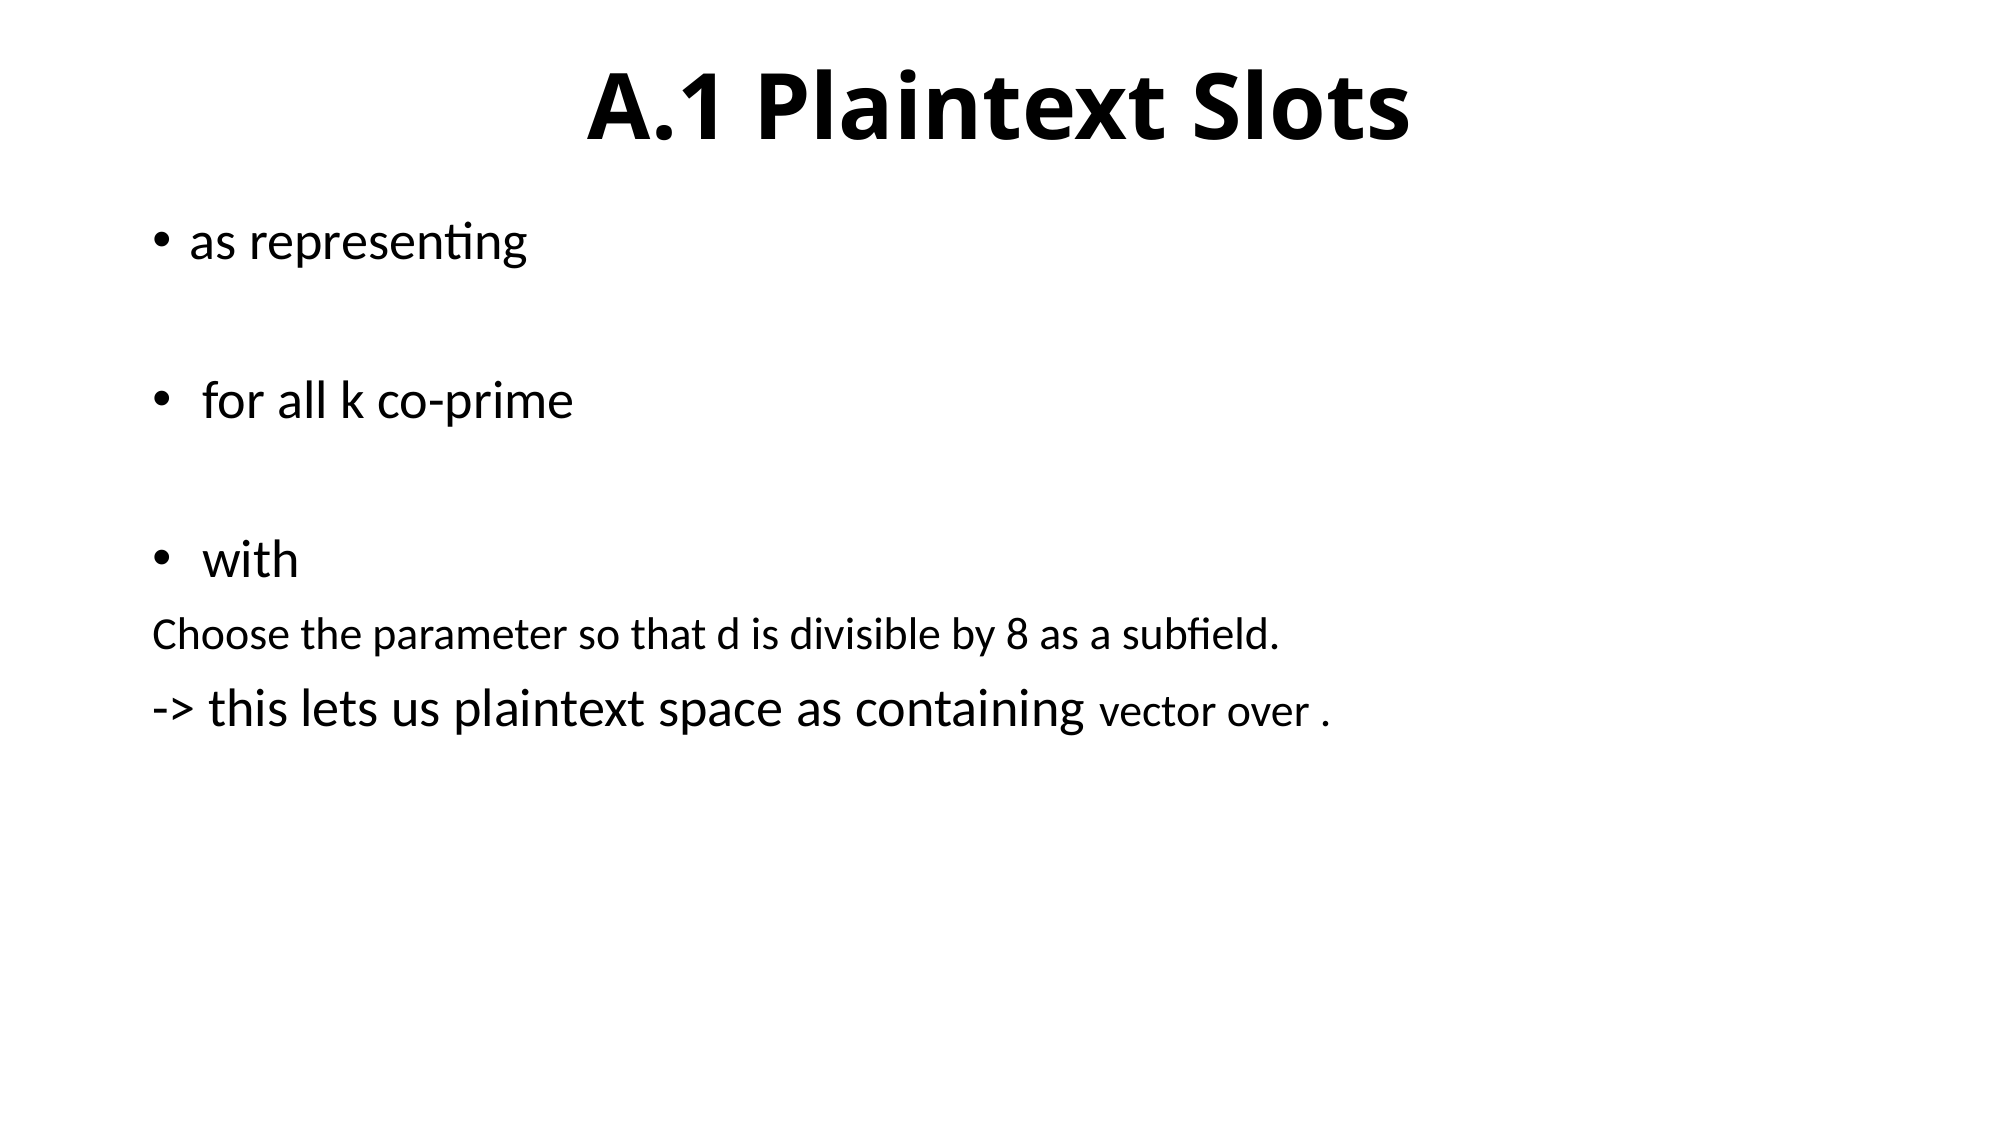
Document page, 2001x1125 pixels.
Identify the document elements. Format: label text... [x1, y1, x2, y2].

title A.1 Plaintext Slots [137, 50, 1863, 169]
